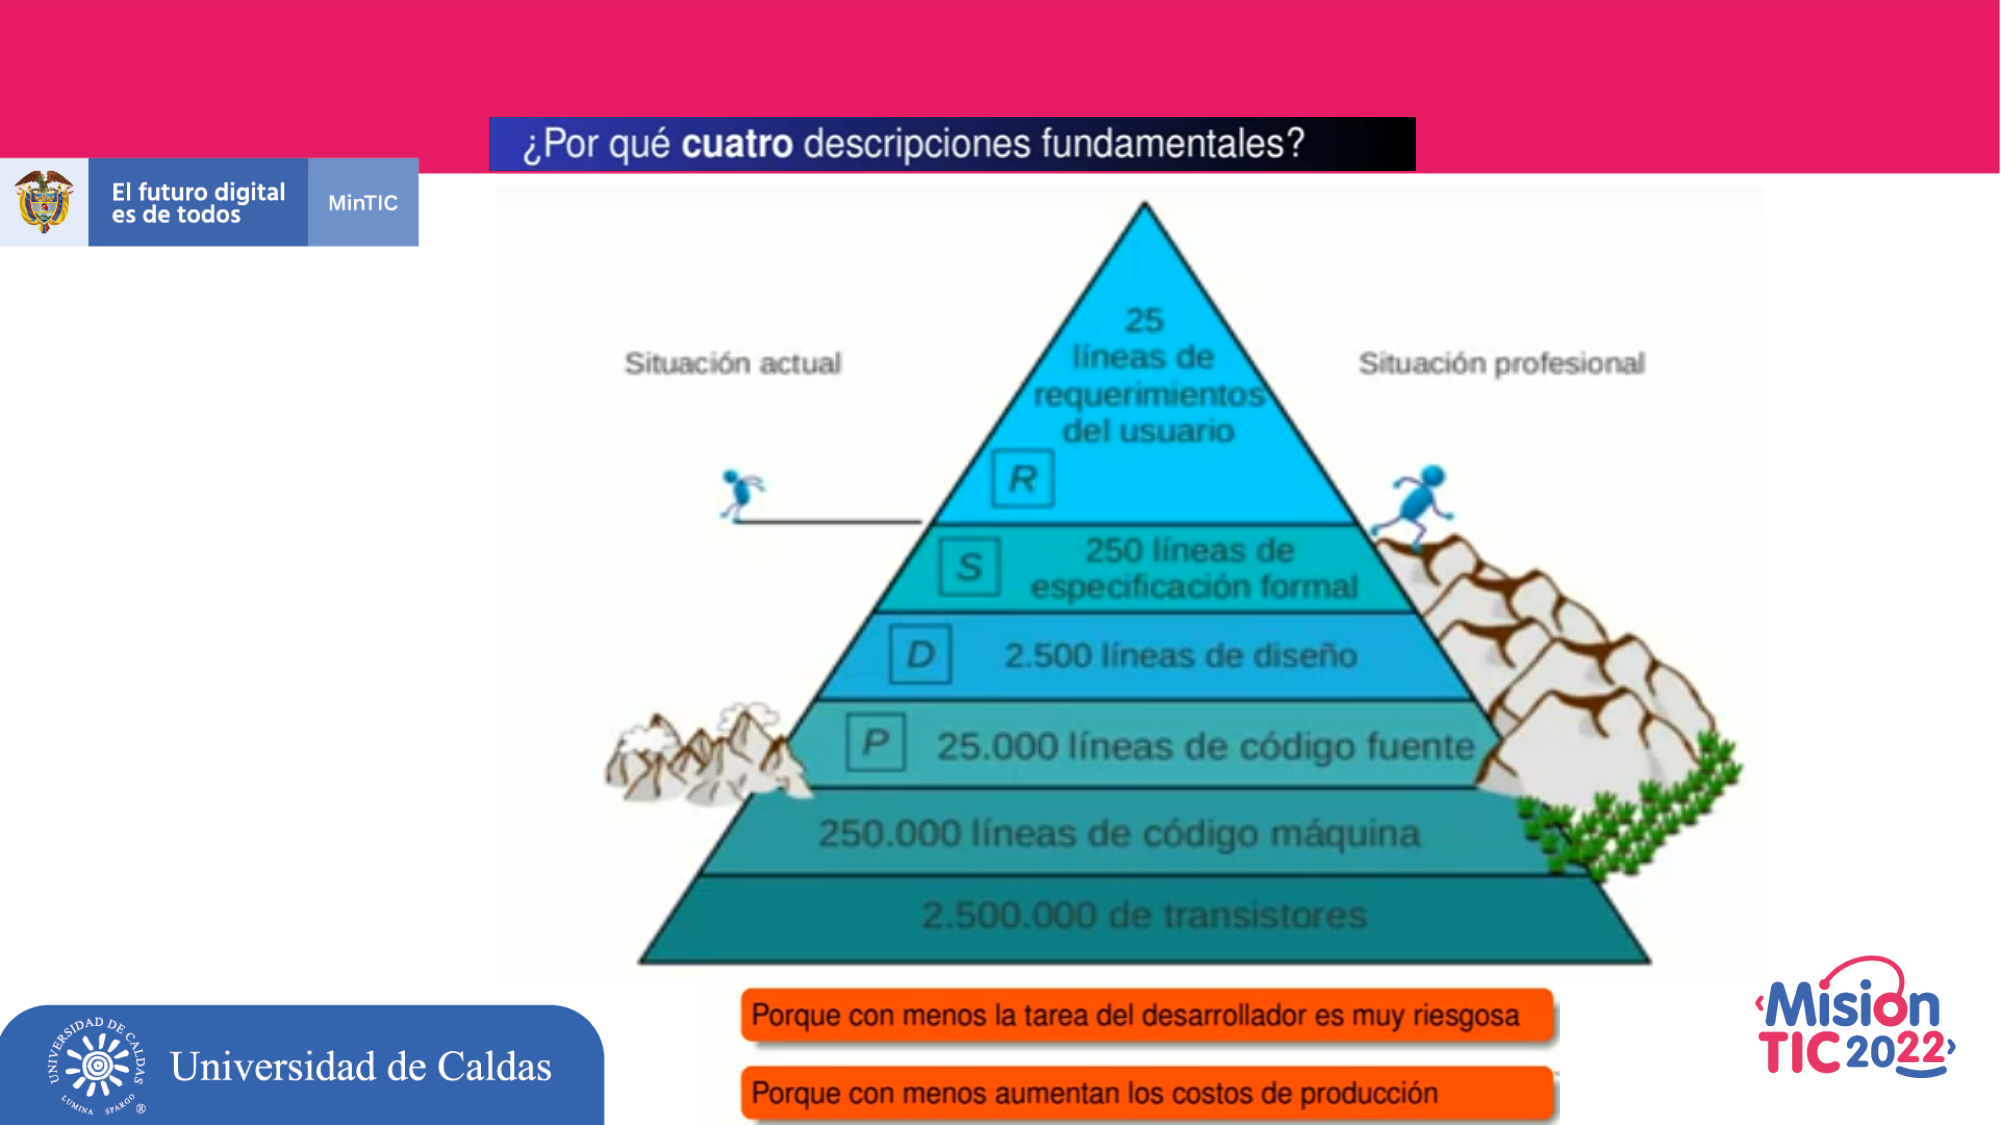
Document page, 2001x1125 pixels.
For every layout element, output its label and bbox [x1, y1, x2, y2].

picture [0, 0, 2000, 1125]
text_box [280, 55, 1781, 166]
